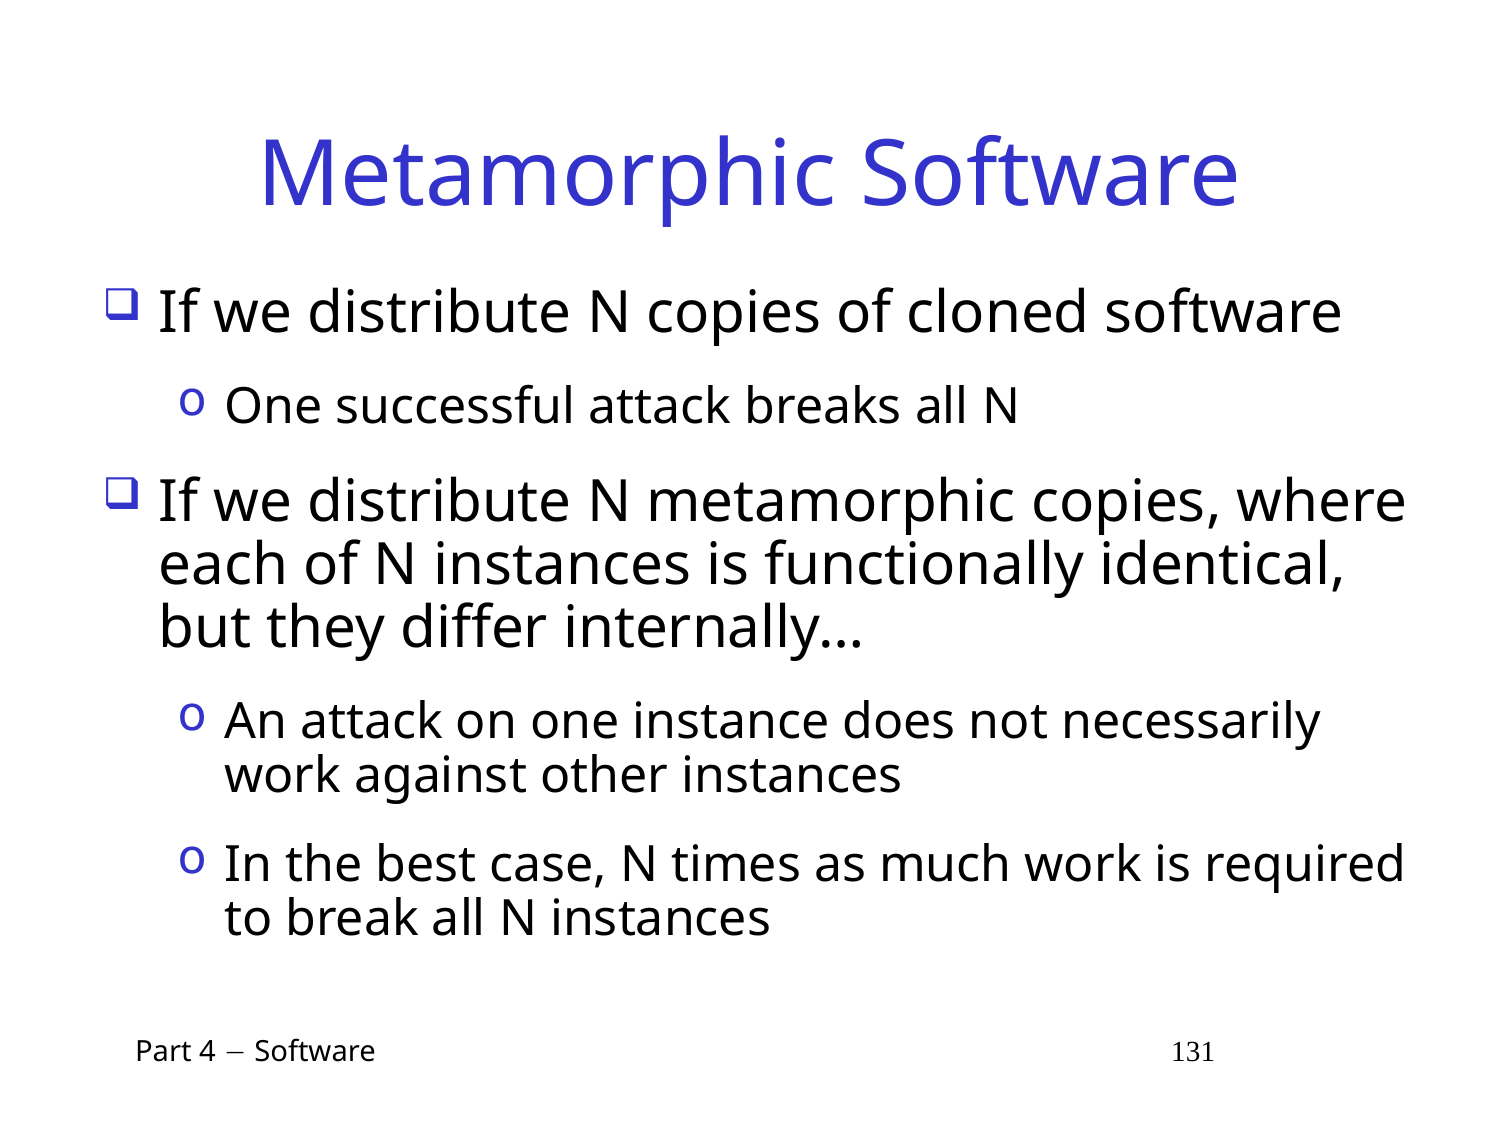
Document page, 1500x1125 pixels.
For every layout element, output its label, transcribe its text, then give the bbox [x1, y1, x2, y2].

title Metamorphic Software [112, 74, 1388, 263]
footer Part 4  Software 131 [112, 1024, 1401, 1101]
list If we distribute N copies of cloned software One successful attack breaks all N If we distribute N metamorphic copies, where each of N instances is functionally identical, but they differ internally… An attack on one instance does not necessarily work against other instances In the best case, N times as much work is required to break all N instances [87, 274, 1438, 1013]
